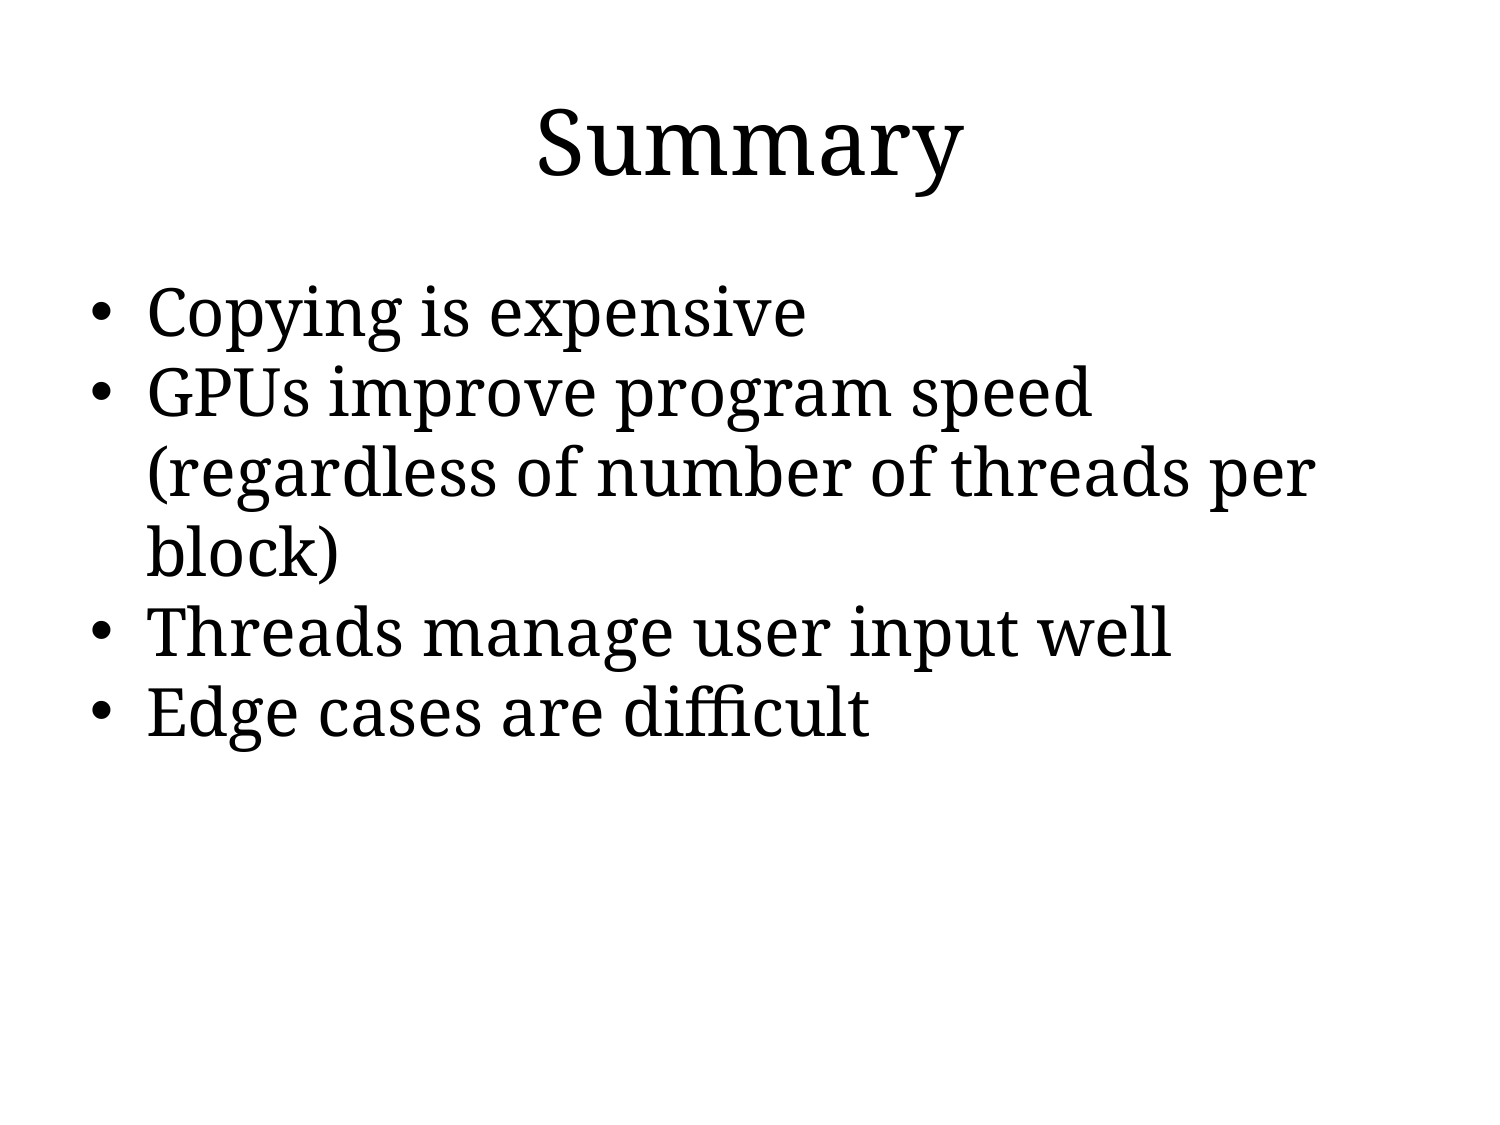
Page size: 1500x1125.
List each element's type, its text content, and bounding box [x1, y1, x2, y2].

text_box Summary [75, 45, 1425, 233]
text_box Copying is expensive GPUs improve program speed (regardless of number of threads per block) Threads manage user input well Edge cases are difficult [75, 262, 1425, 1005]
